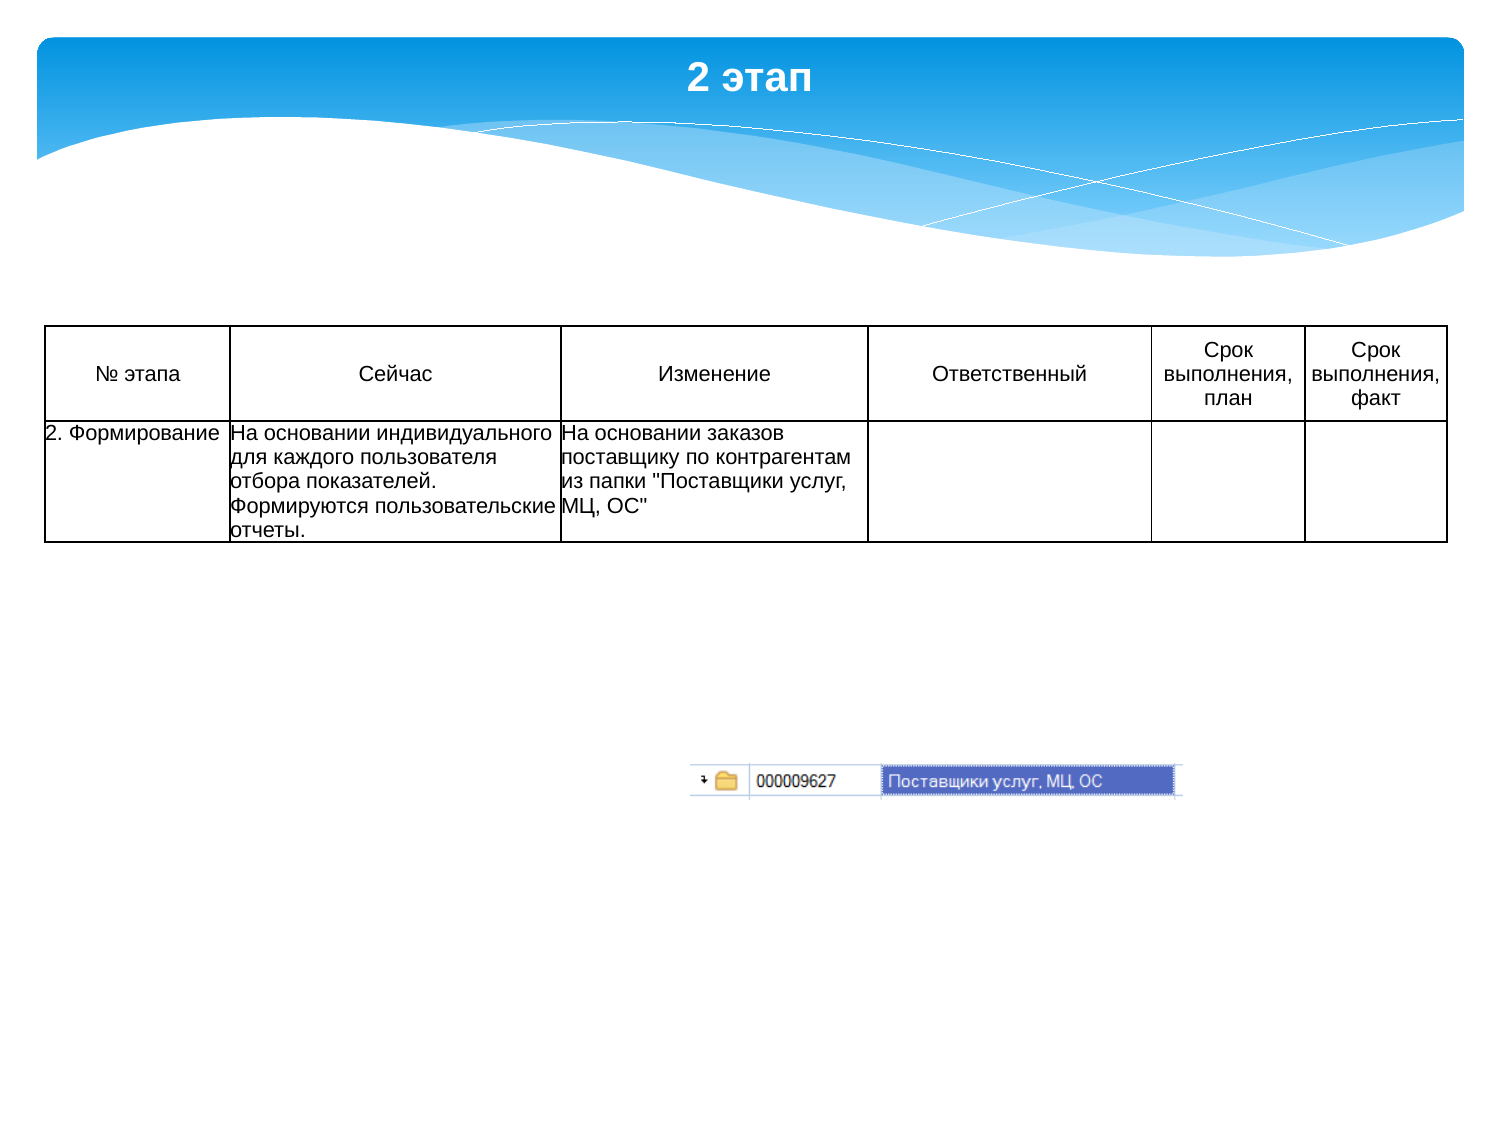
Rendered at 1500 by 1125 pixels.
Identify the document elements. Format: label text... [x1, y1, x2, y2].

table_header № этапа [46, 327, 229, 420]
table_cell 2. Формирование [46, 422, 229, 541]
table_header Сейчас [231, 327, 560, 420]
table_cell На основании индивидуального для каждого пользователя отбора показателей. Формируются пользовательские отчеты. [231, 422, 560, 541]
table_cell [869, 422, 1151, 541]
table_header Ответственный [869, 327, 1151, 420]
table_header Изменение [562, 327, 867, 420]
picture [690, 763, 1183, 800]
table_cell На основании заказов поставщику по контрагентам из папки "Поставщики услуг, МЦ, ОС" [562, 422, 867, 541]
table_cell [1152, 422, 1304, 541]
text_box 2 этап [41, 42, 1459, 108]
table_cell [1306, 422, 1446, 541]
table_header Срок выполнения, план [1152, 327, 1304, 420]
table_header Срок выполнения, факт [1306, 327, 1446, 420]
